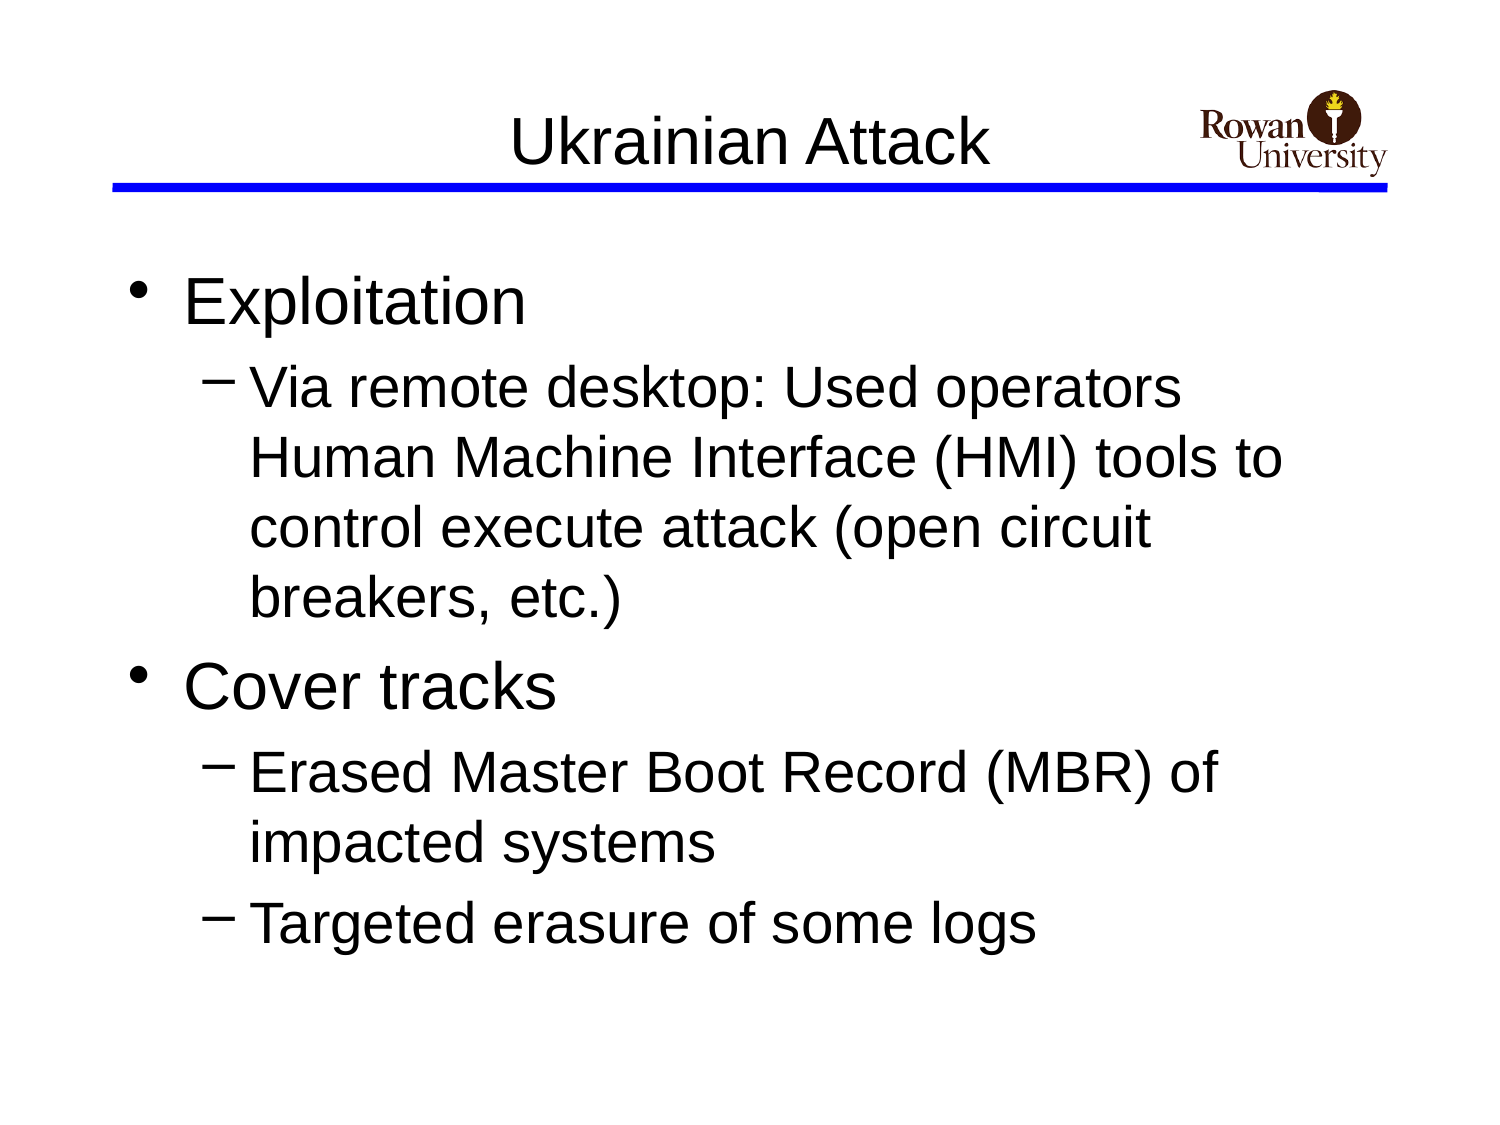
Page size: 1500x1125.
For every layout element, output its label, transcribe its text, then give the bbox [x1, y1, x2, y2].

picture [1200, 90, 1388, 99]
list Exploitation Via remote desktop: Used operators Human Machine Interface (HMI) tools to control execute attack (open circuit breakers, etc.) Cover tracks Erased Master Boot Record (MBR) of impacted systems Targeted erasure of some logs [112, 249, 1388, 925]
title Ukrainian Attack [112, 99, 1388, 175]
